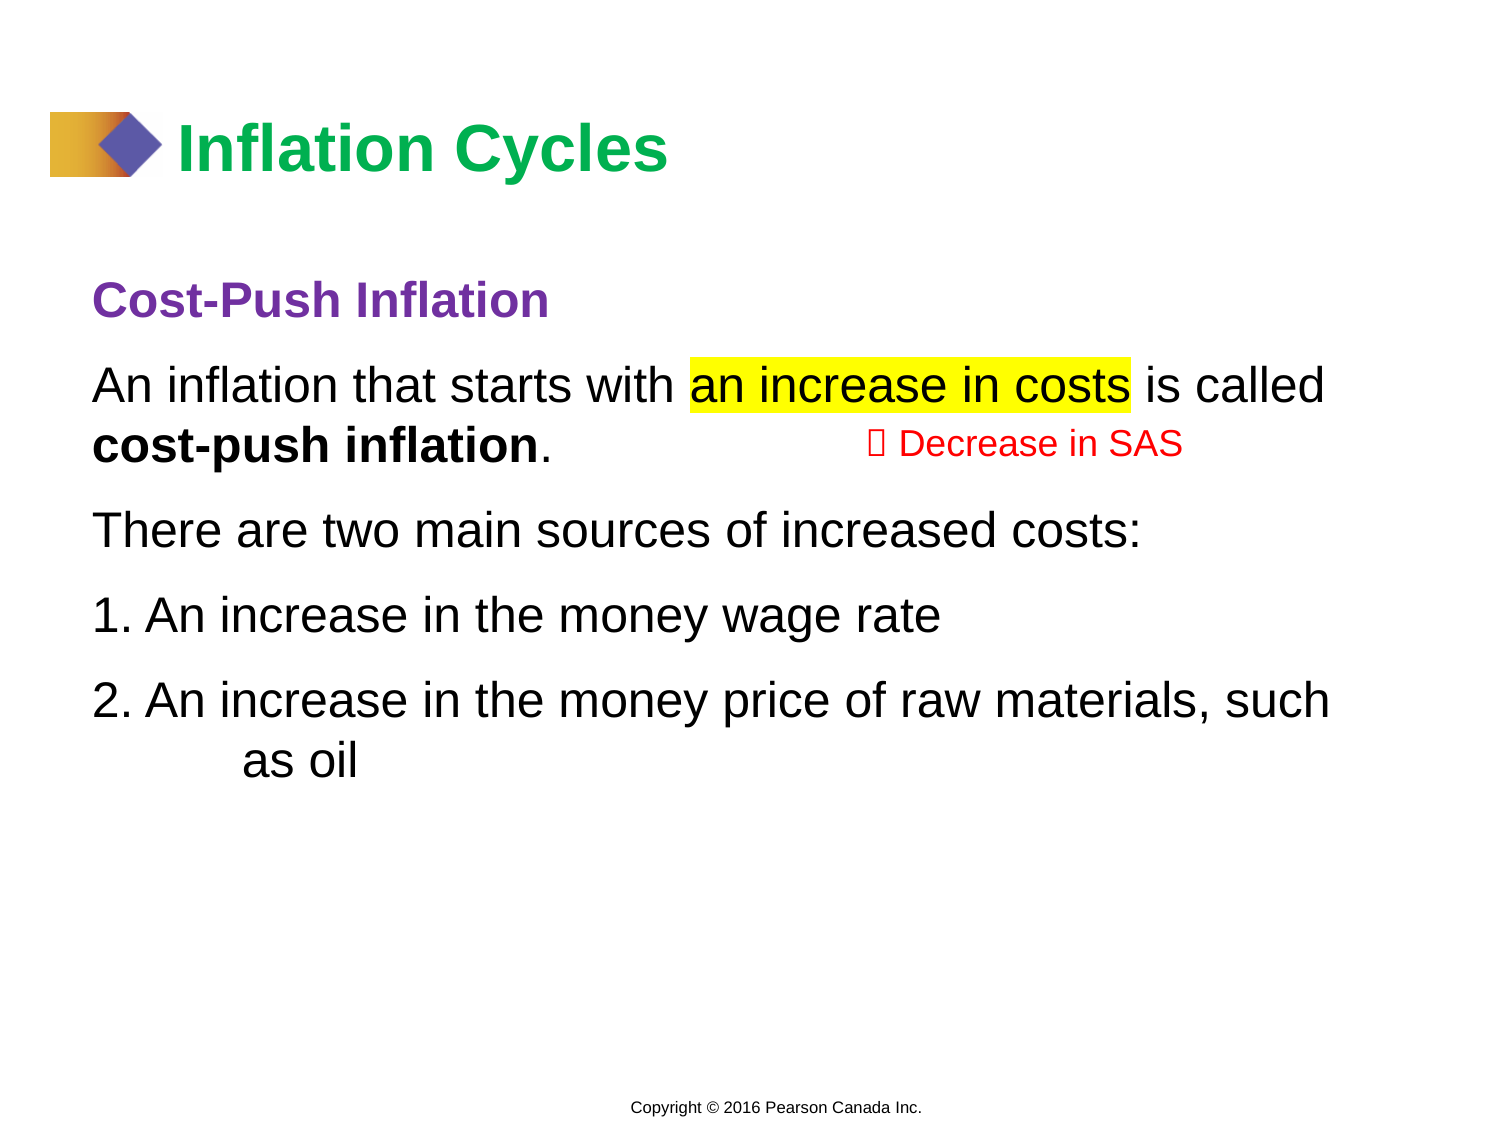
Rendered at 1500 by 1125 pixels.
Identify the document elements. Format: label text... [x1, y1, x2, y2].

title Inflation Cycles [162, 17, 1425, 273]
picture [50, 112, 162, 177]
list Cost-Push Inflation An inflation that starts with an increase in costs is called cost-push inflation. There are two main sources of increased costs: 1. An increase in the money wage rate 2. An increase in the money price of raw materials, such as oil [59, 259, 1410, 1003]
text_box  Decrease in SAS [850, 411, 1334, 471]
